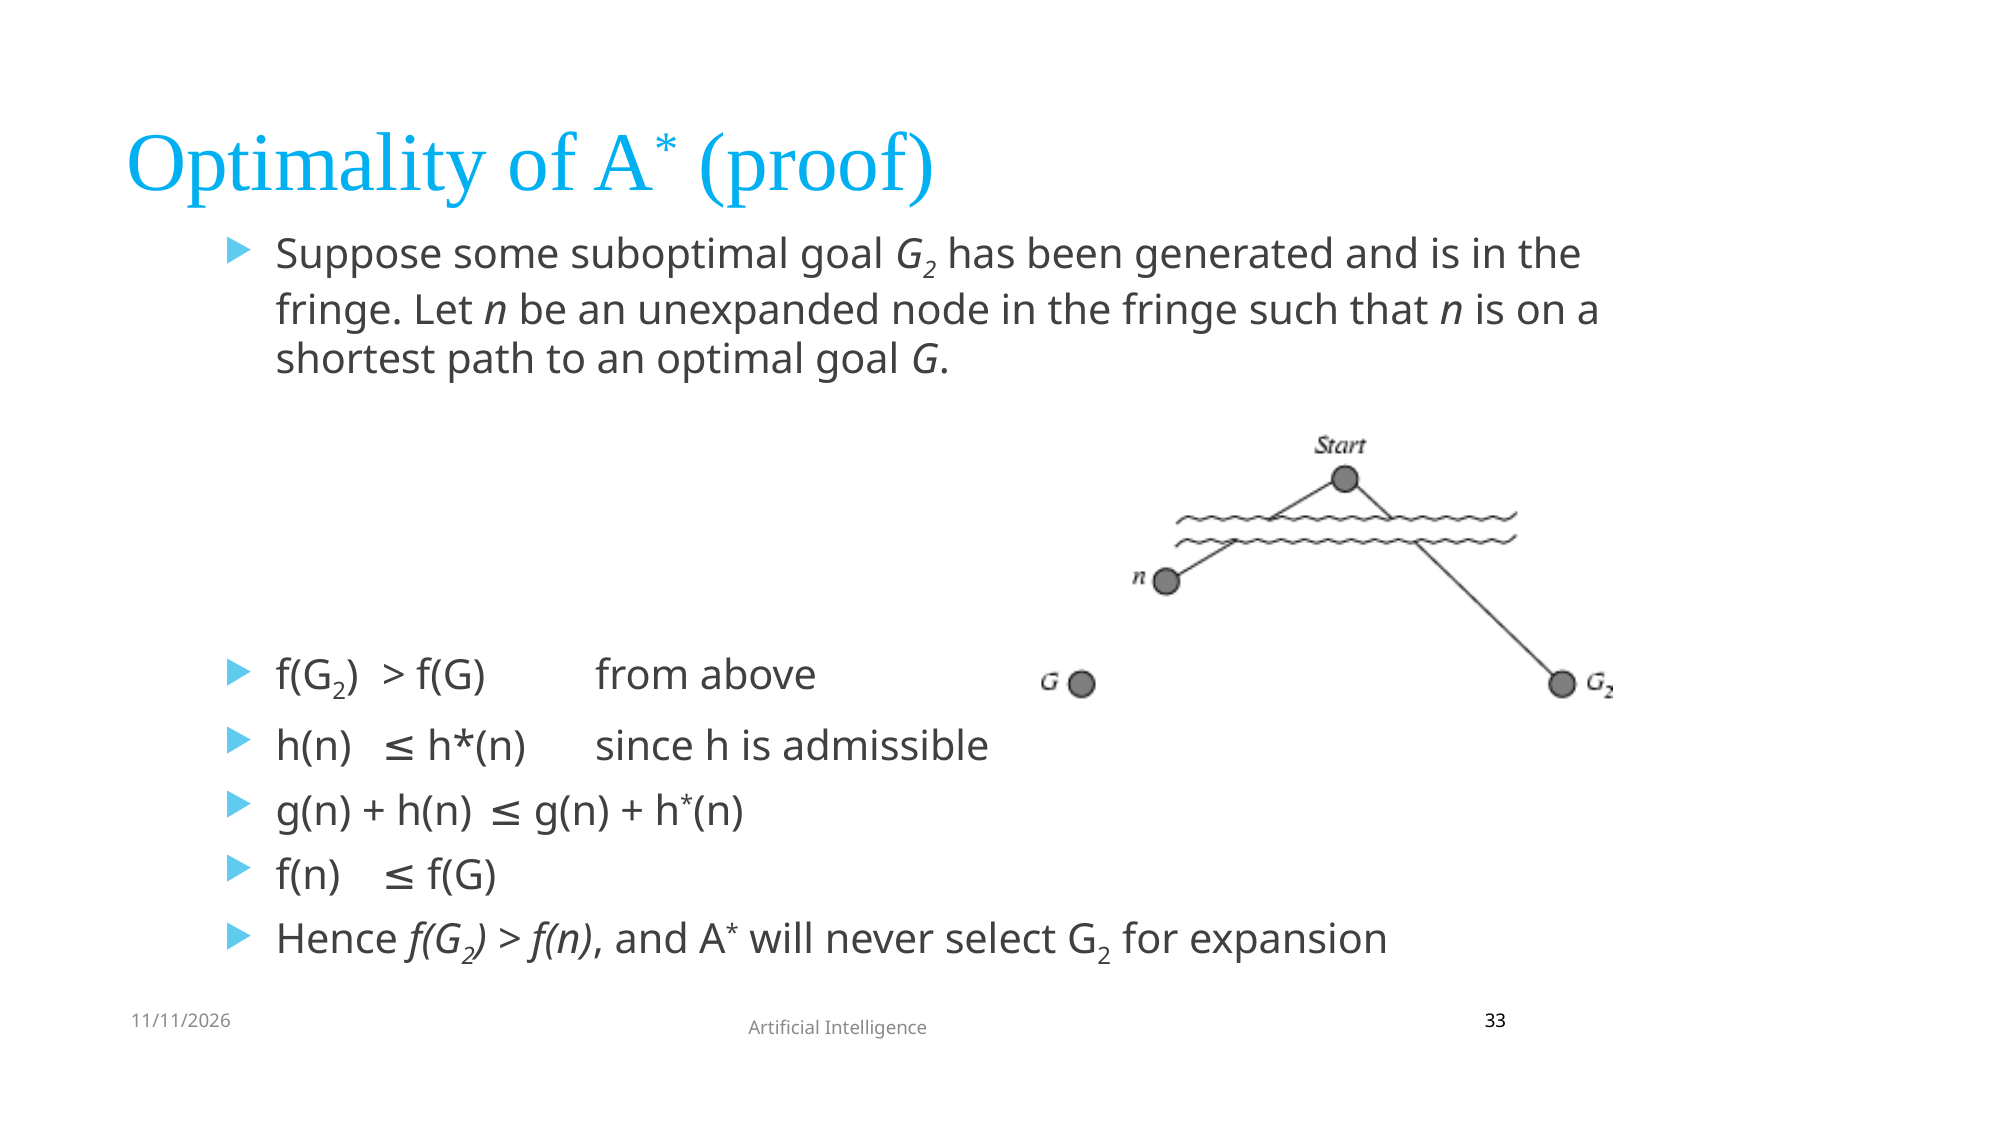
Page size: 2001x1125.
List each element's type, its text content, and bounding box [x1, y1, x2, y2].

slide_number 33 [1409, 991, 1522, 1051]
picture [1037, 430, 1614, 707]
footer Artificial Intelligence [733, 998, 1058, 1059]
title Optimality of A* (proof) [111, 99, 1522, 317]
list Suppose some suboptimal goal G2 has been generated and is in the fringe. Let n be an unexpanded node in the fringe such that n is on a shortest path to an optimal goal G. f(G2) > f(G) from above h(n) ≤ h*(n) since h is admissible g(n) + h(n) ≤ g(n) + h*(n) f(n) ≤ f(G) Hence f(G2) > f(n), and A* will never select G2 for expansion [209, 219, 1682, 984]
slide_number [111, 991, 246, 1051]
